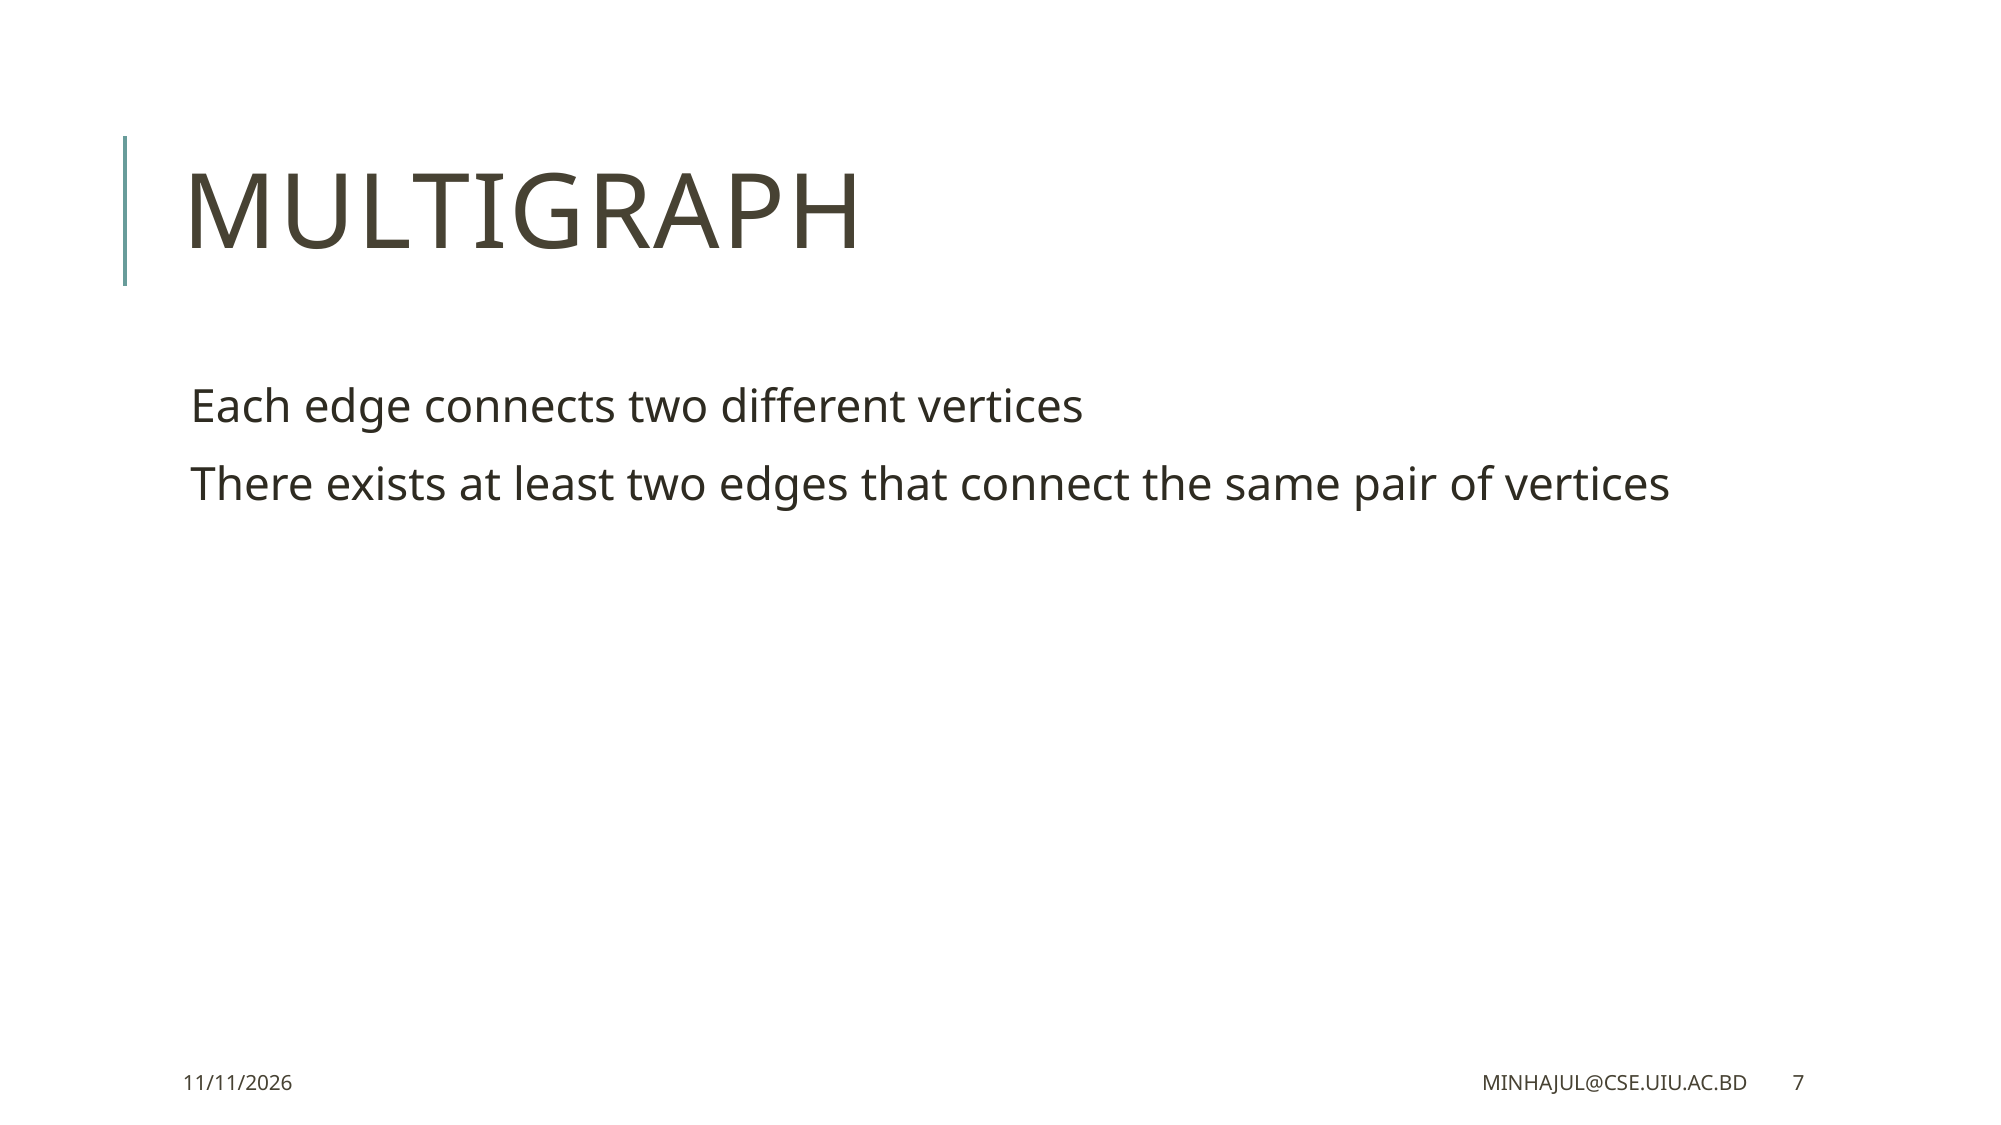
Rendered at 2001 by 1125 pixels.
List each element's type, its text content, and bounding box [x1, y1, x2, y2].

slide_number 7 [1777, 1061, 1938, 1107]
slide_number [168, 1061, 522, 1107]
list Each edge connects two different vertices There exists at least two edges that connect the same pair of vertices [168, 375, 1763, 1035]
title Multigraph [168, 96, 1763, 342]
footer minhajul@cse.uiu.ac.bd [794, 1061, 1763, 1107]
